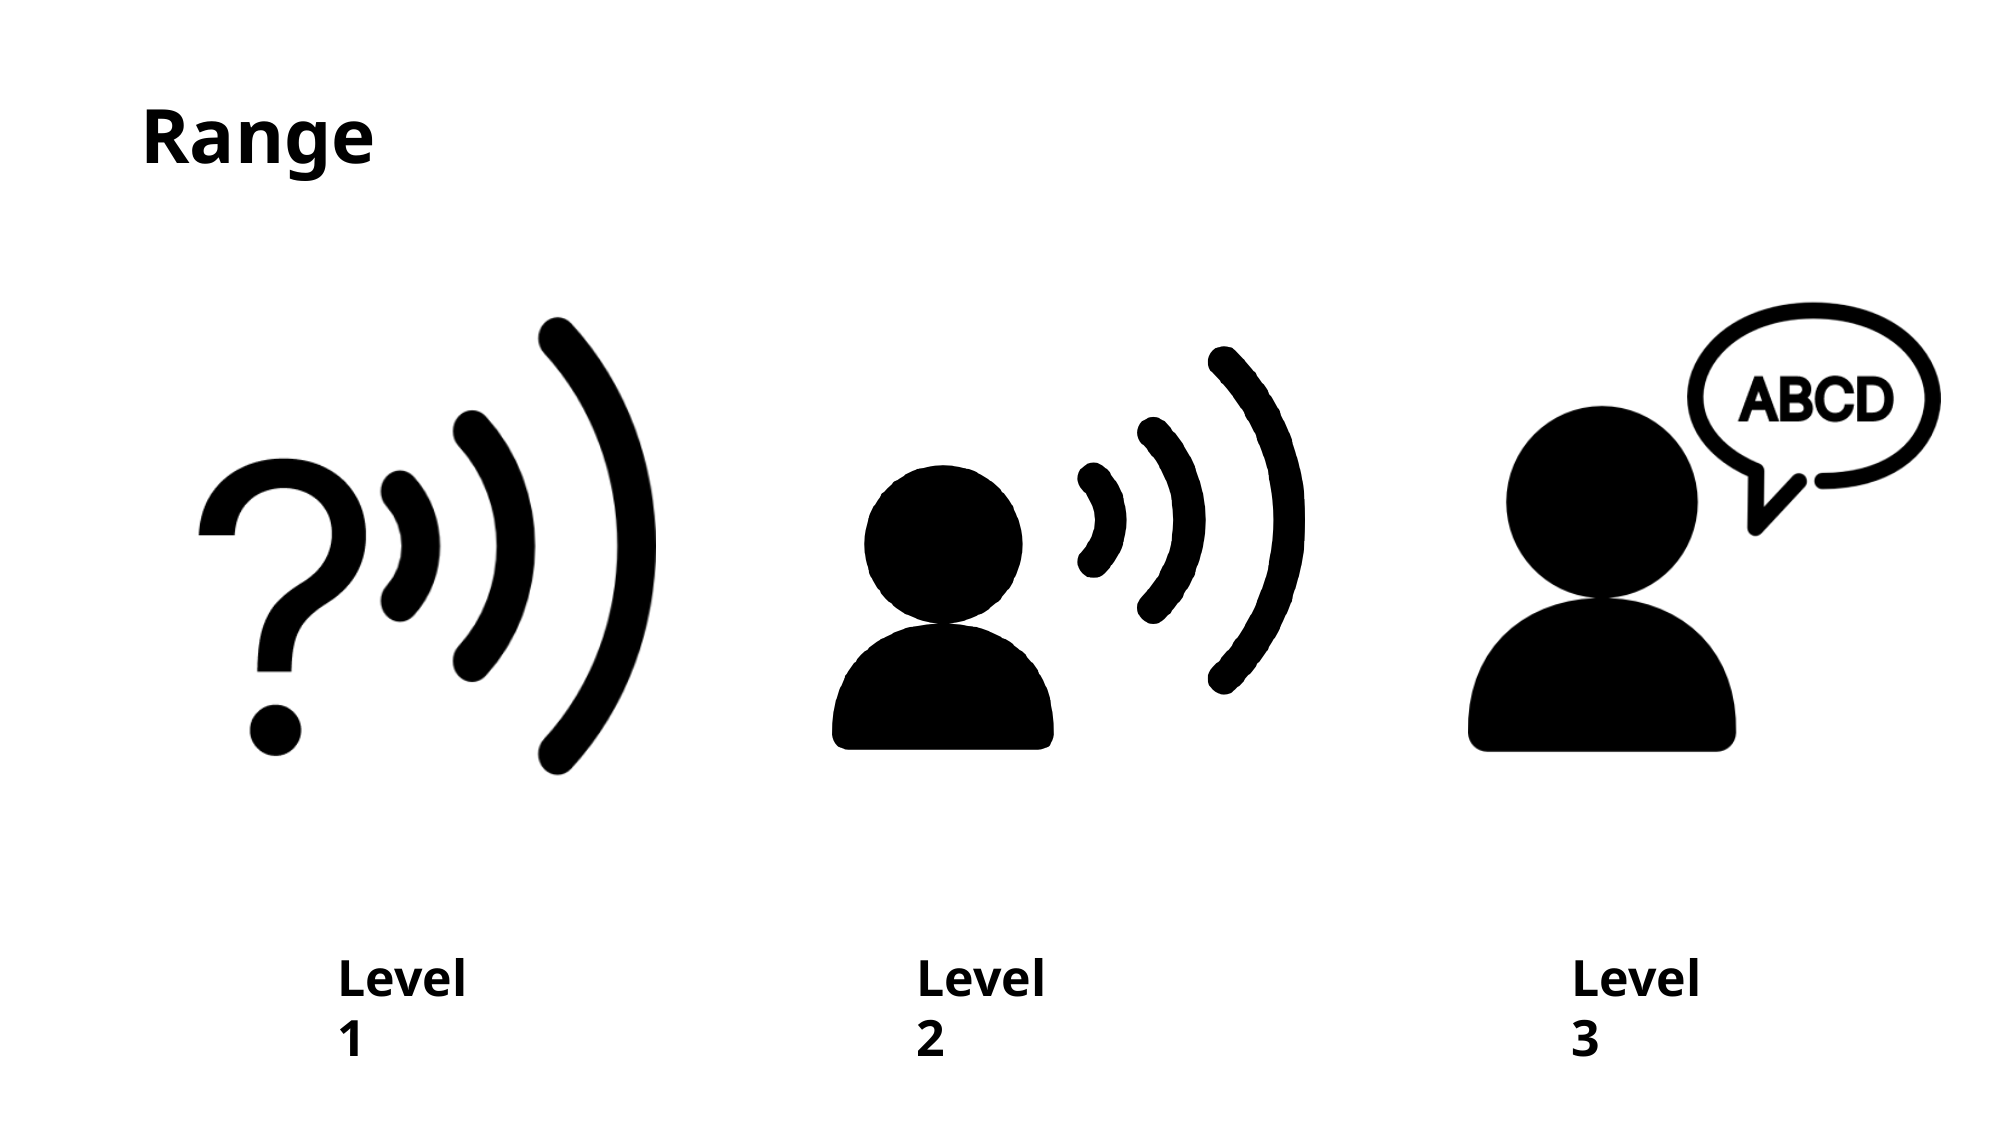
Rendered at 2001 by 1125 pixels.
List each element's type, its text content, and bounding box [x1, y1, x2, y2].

text_box Level 1 [323, 939, 520, 1074]
picture [1468, 296, 1941, 770]
text_box Range [125, 80, 411, 186]
text_box Level 3 [1556, 939, 1754, 1074]
text_box Level 2 [901, 939, 1099, 1074]
picture [832, 311, 1305, 784]
picture [182, 311, 656, 784]
